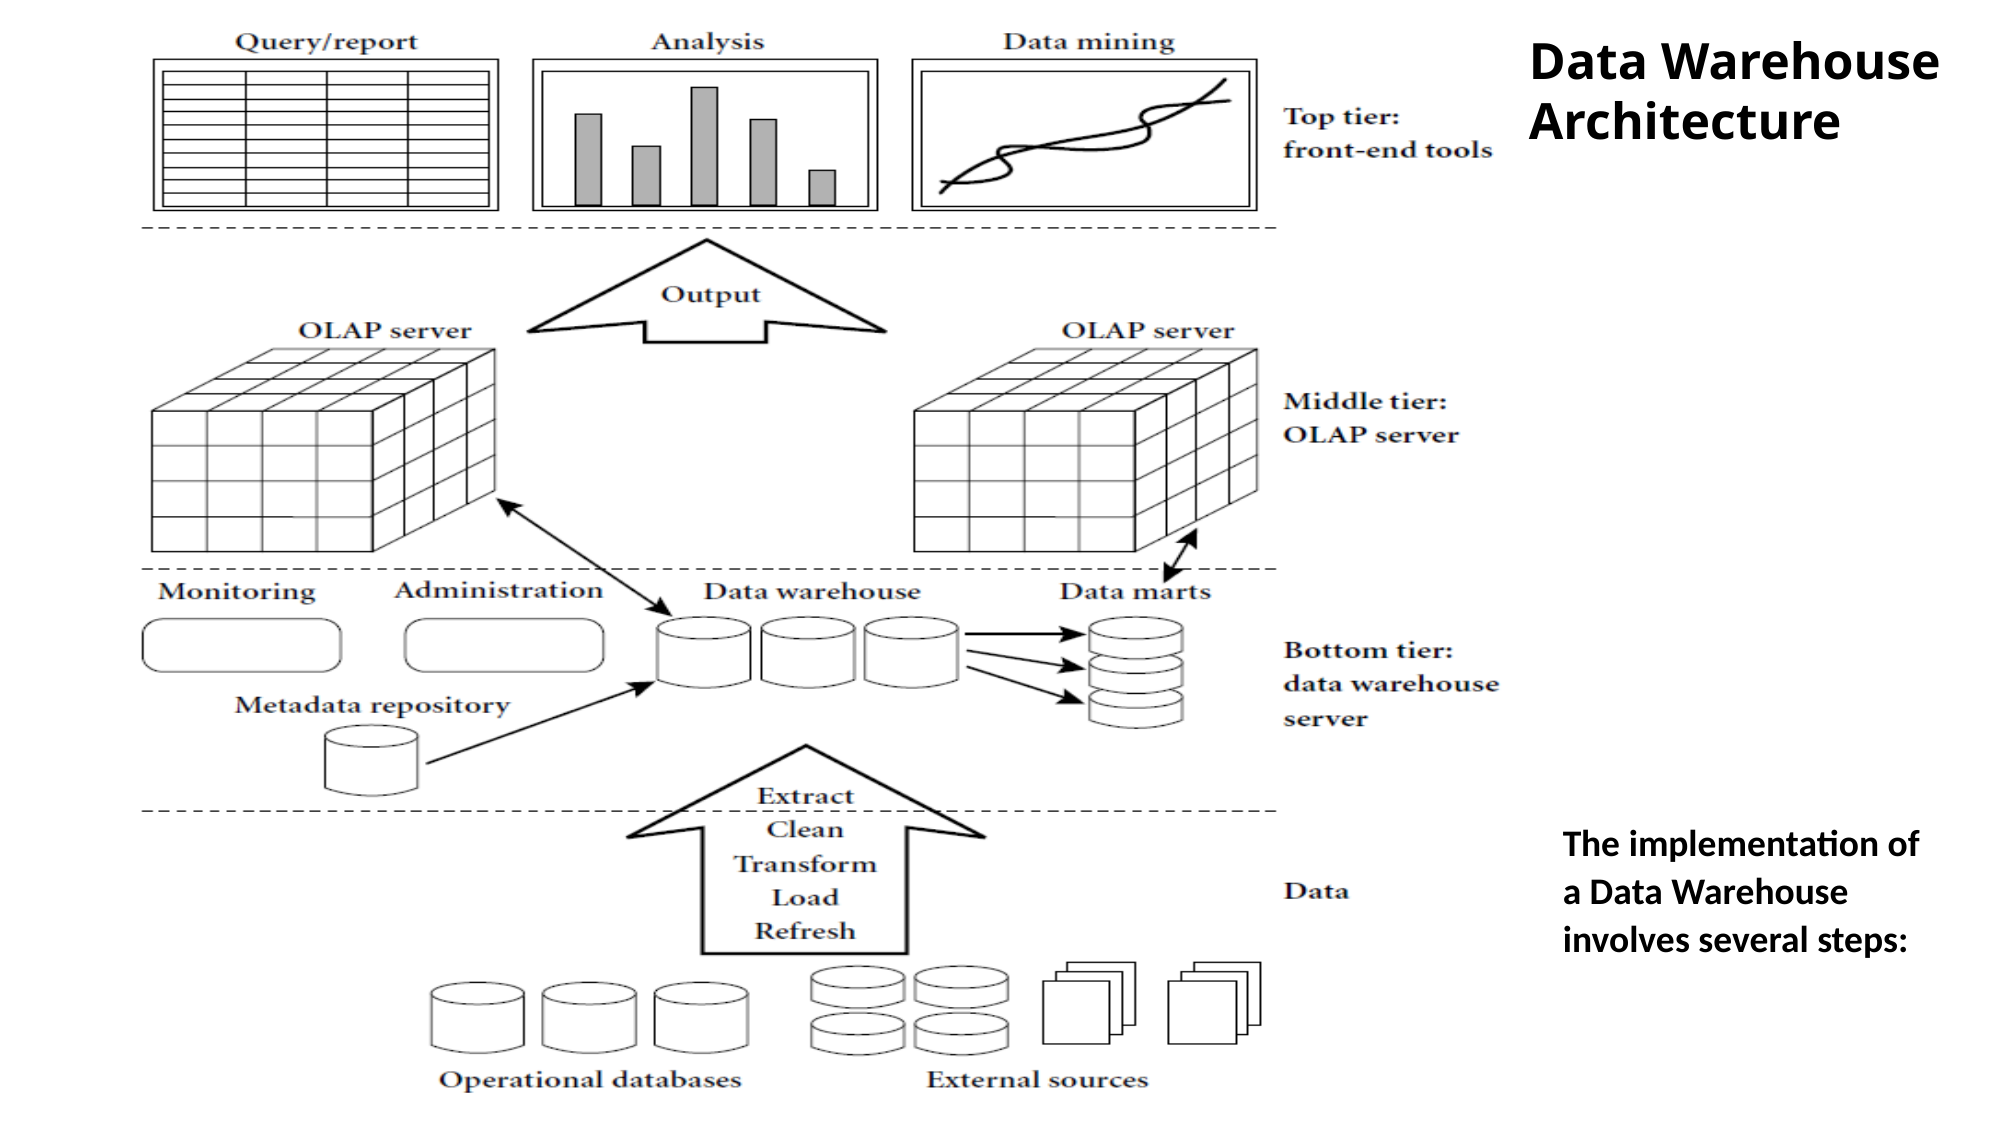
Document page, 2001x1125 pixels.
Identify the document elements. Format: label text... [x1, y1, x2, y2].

text_box The implementation of a Data Warehouse involves several steps: [1549, 807, 1952, 968]
picture [110, 16, 1549, 1109]
text_box Data Warehouse Architecture [1549, 21, 2000, 157]
